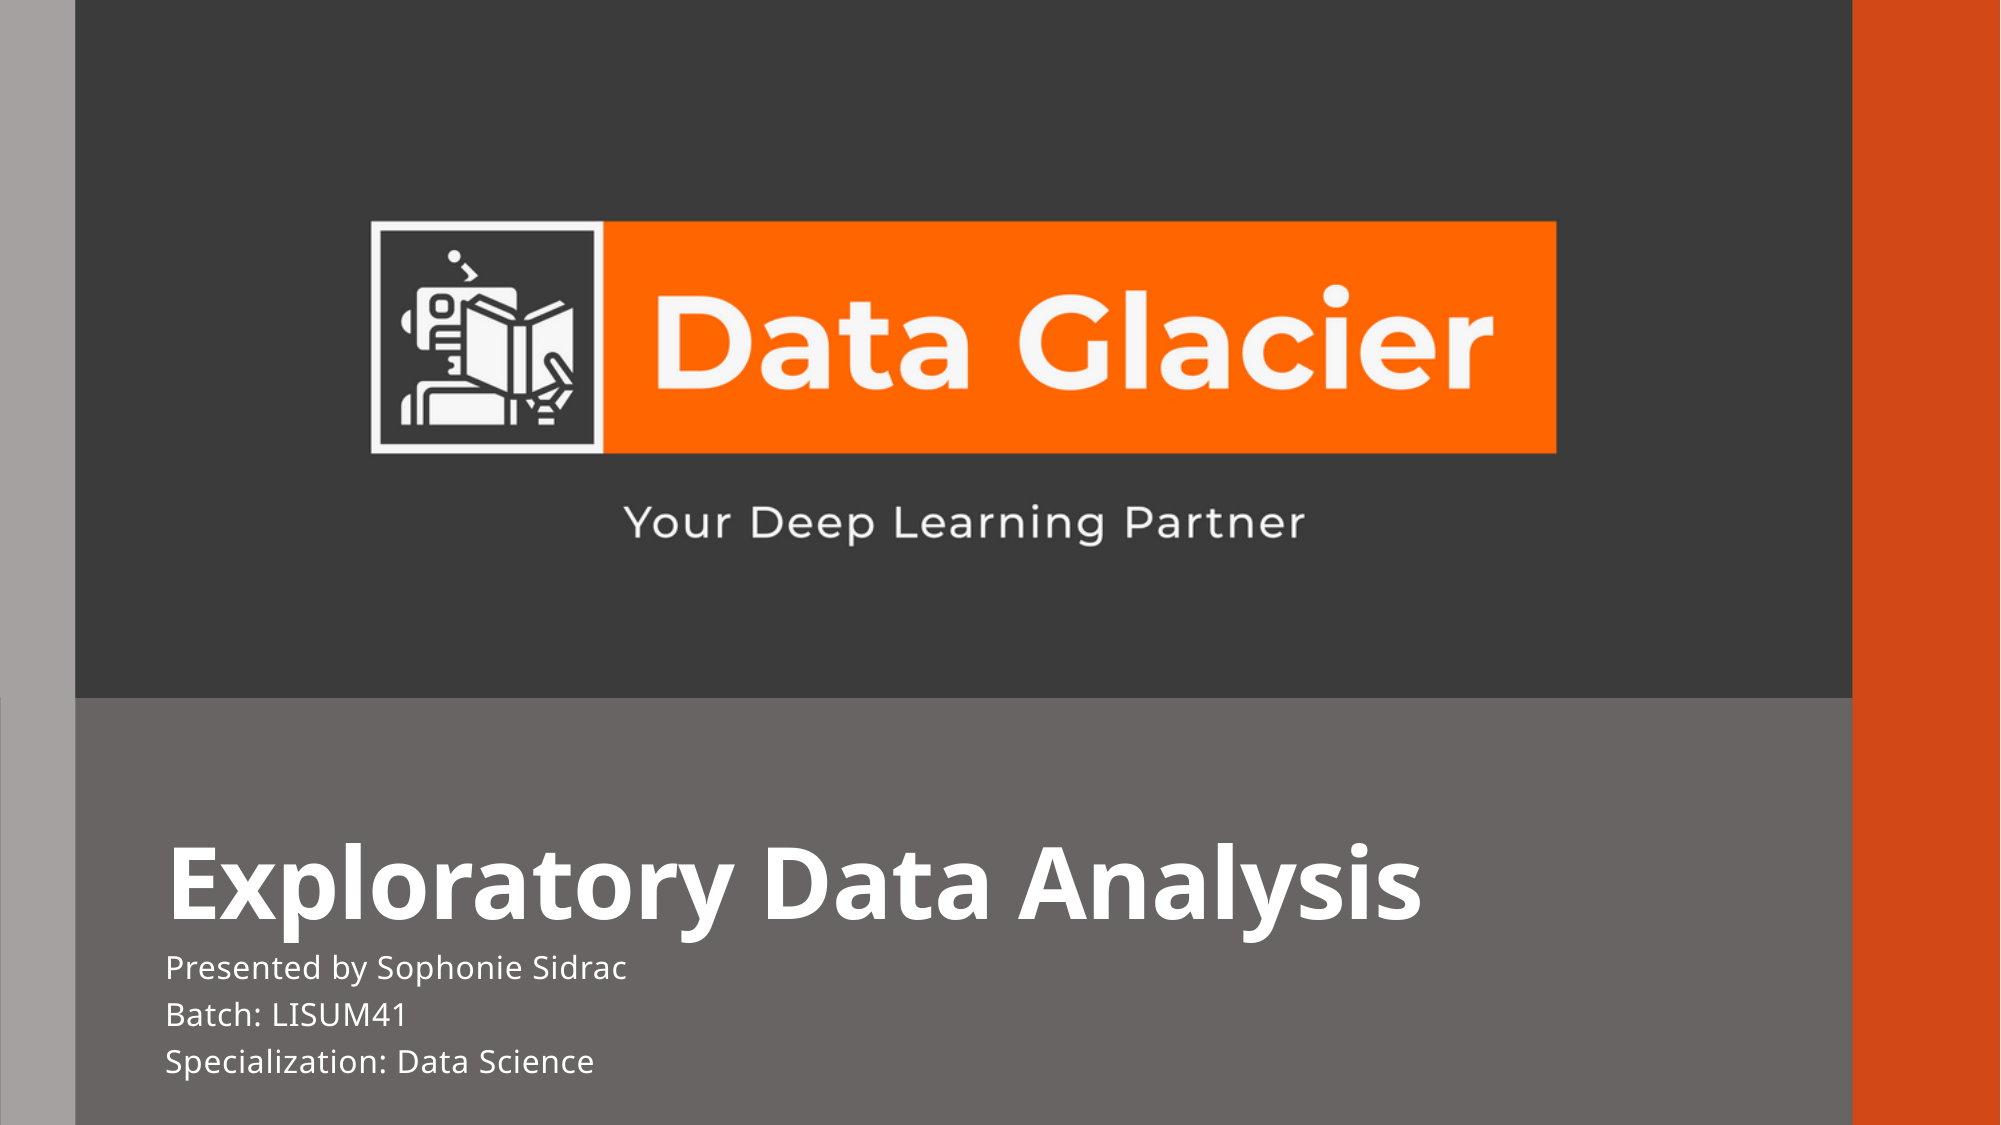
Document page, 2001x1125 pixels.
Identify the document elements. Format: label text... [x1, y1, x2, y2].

picture [75, 0, 1853, 698]
title Exploratory Data Analysis [150, 758, 1754, 942]
text_box [76, 706, 1854, 1125]
subtitle Presented by Sophonie Sidrac Batch: LISUM41 Specialization: Data Science [150, 942, 1843, 1092]
text_box [0, 0, 76, 1125]
